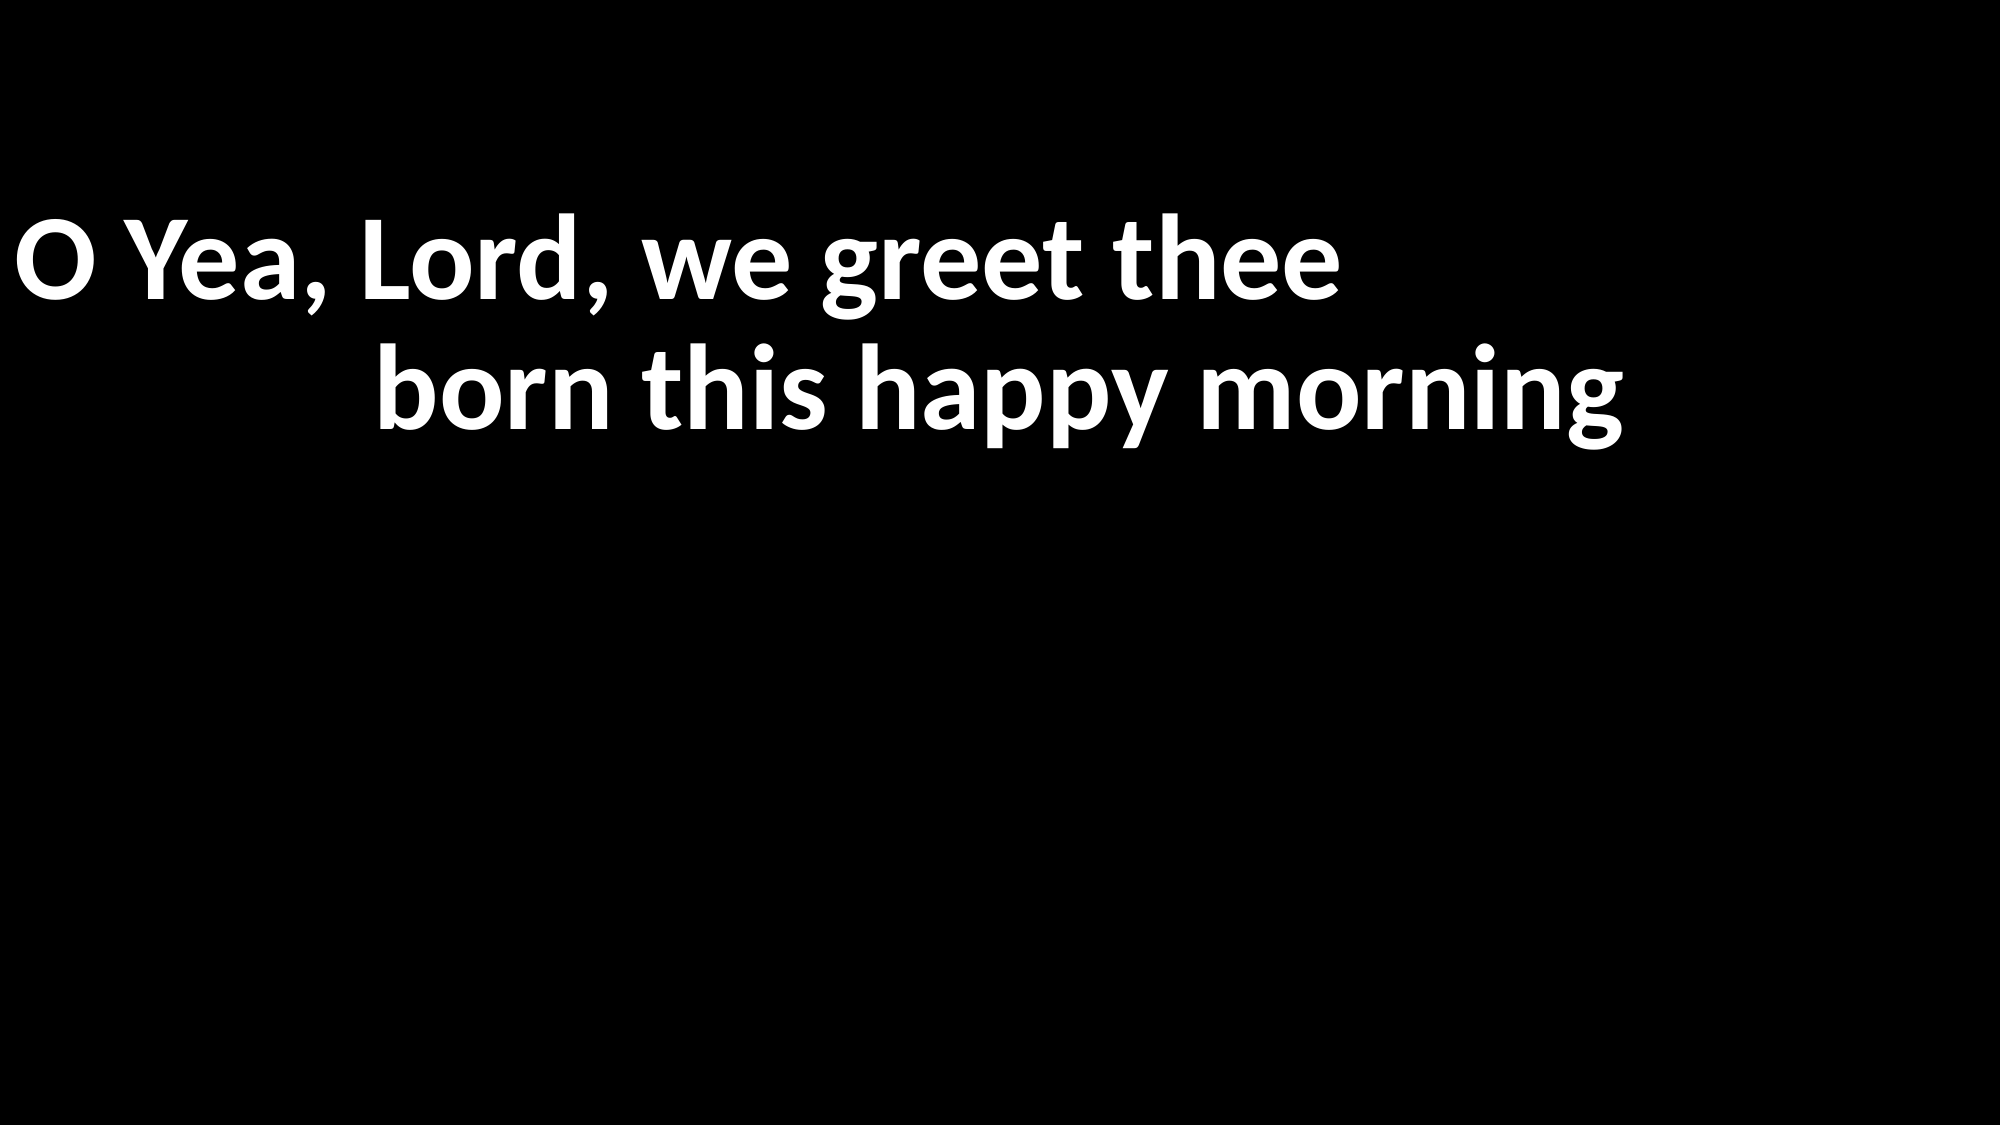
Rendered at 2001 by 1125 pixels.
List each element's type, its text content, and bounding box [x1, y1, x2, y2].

list O Yea, Lord, we greet thee born this happy morning [0, 109, 2000, 464]
